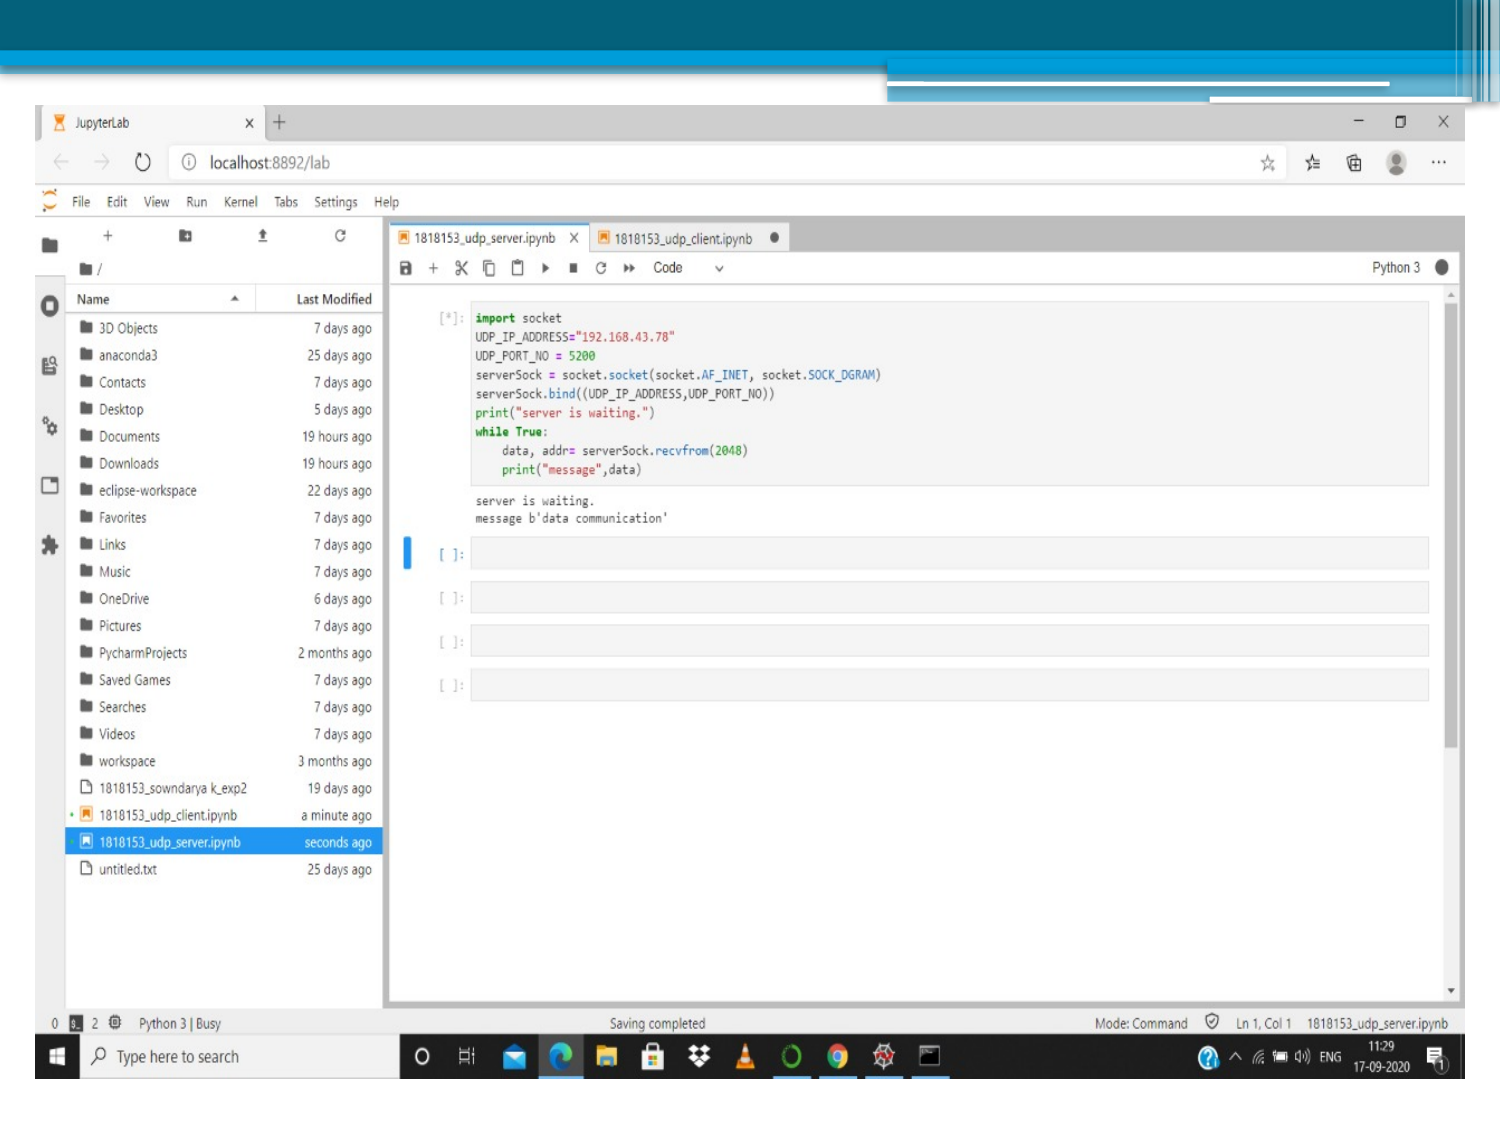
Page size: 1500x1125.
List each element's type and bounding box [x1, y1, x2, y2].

list [34, 105, 1466, 1079]
